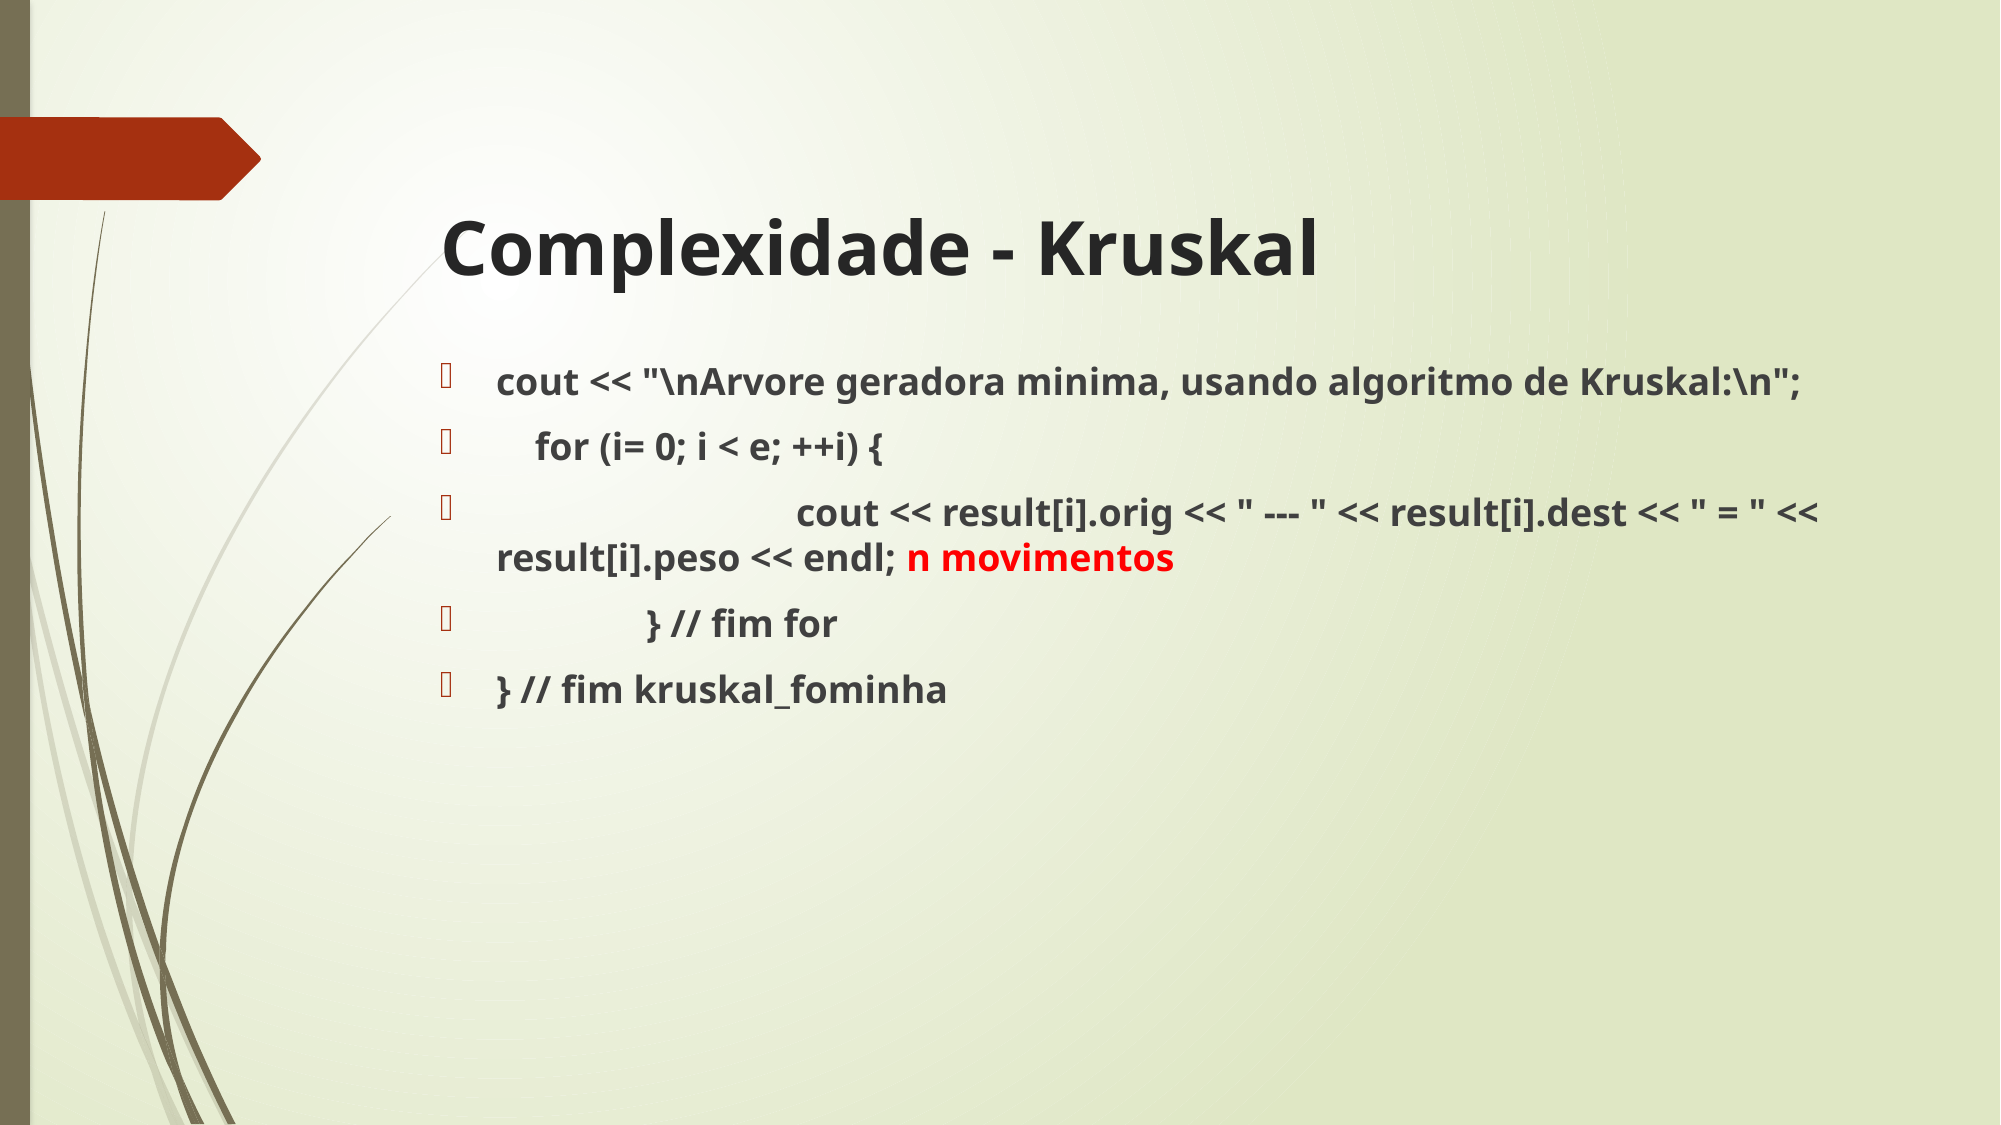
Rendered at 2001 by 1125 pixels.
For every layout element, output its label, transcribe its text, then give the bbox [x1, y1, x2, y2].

list cout << "\nArvore geradora minima, usando algoritmo de Kruskal:\n"; for (i= 0; i < e; ++i) { cout << result[i].orig << " --- " << result[i].dest << " = " << result[i].peso << endl; n movimentos } // fim for } // fim kruskal_fominha [424, 350, 1888, 970]
title Complexidade - Kruskal [425, 102, 1888, 313]
